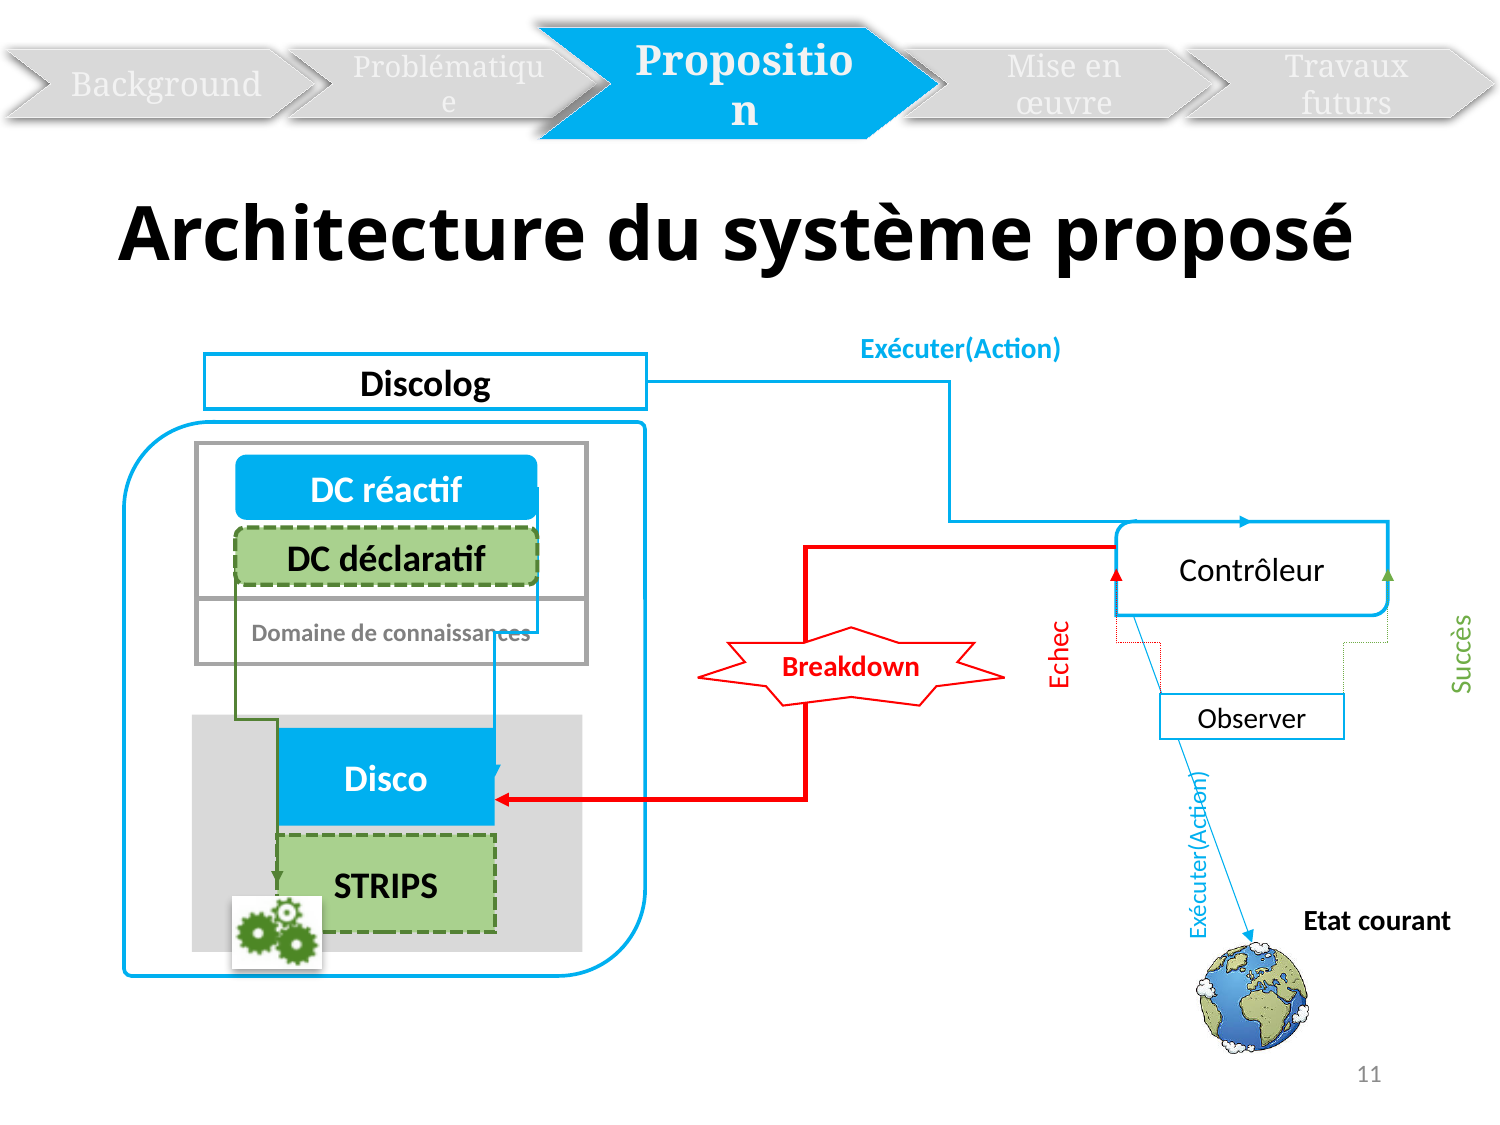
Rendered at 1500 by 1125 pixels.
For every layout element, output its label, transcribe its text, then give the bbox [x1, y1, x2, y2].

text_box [123, 316, 1388, 976]
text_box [5, 27, 1495, 140]
text_box Etat courant [1388, 893, 1482, 945]
picture [1196, 942, 1309, 1055]
slide_number 11 [1059, 1042, 1397, 1103]
title Architecture du système proposé [90, 149, 1384, 323]
text_box Succès [1437, 592, 1481, 718]
